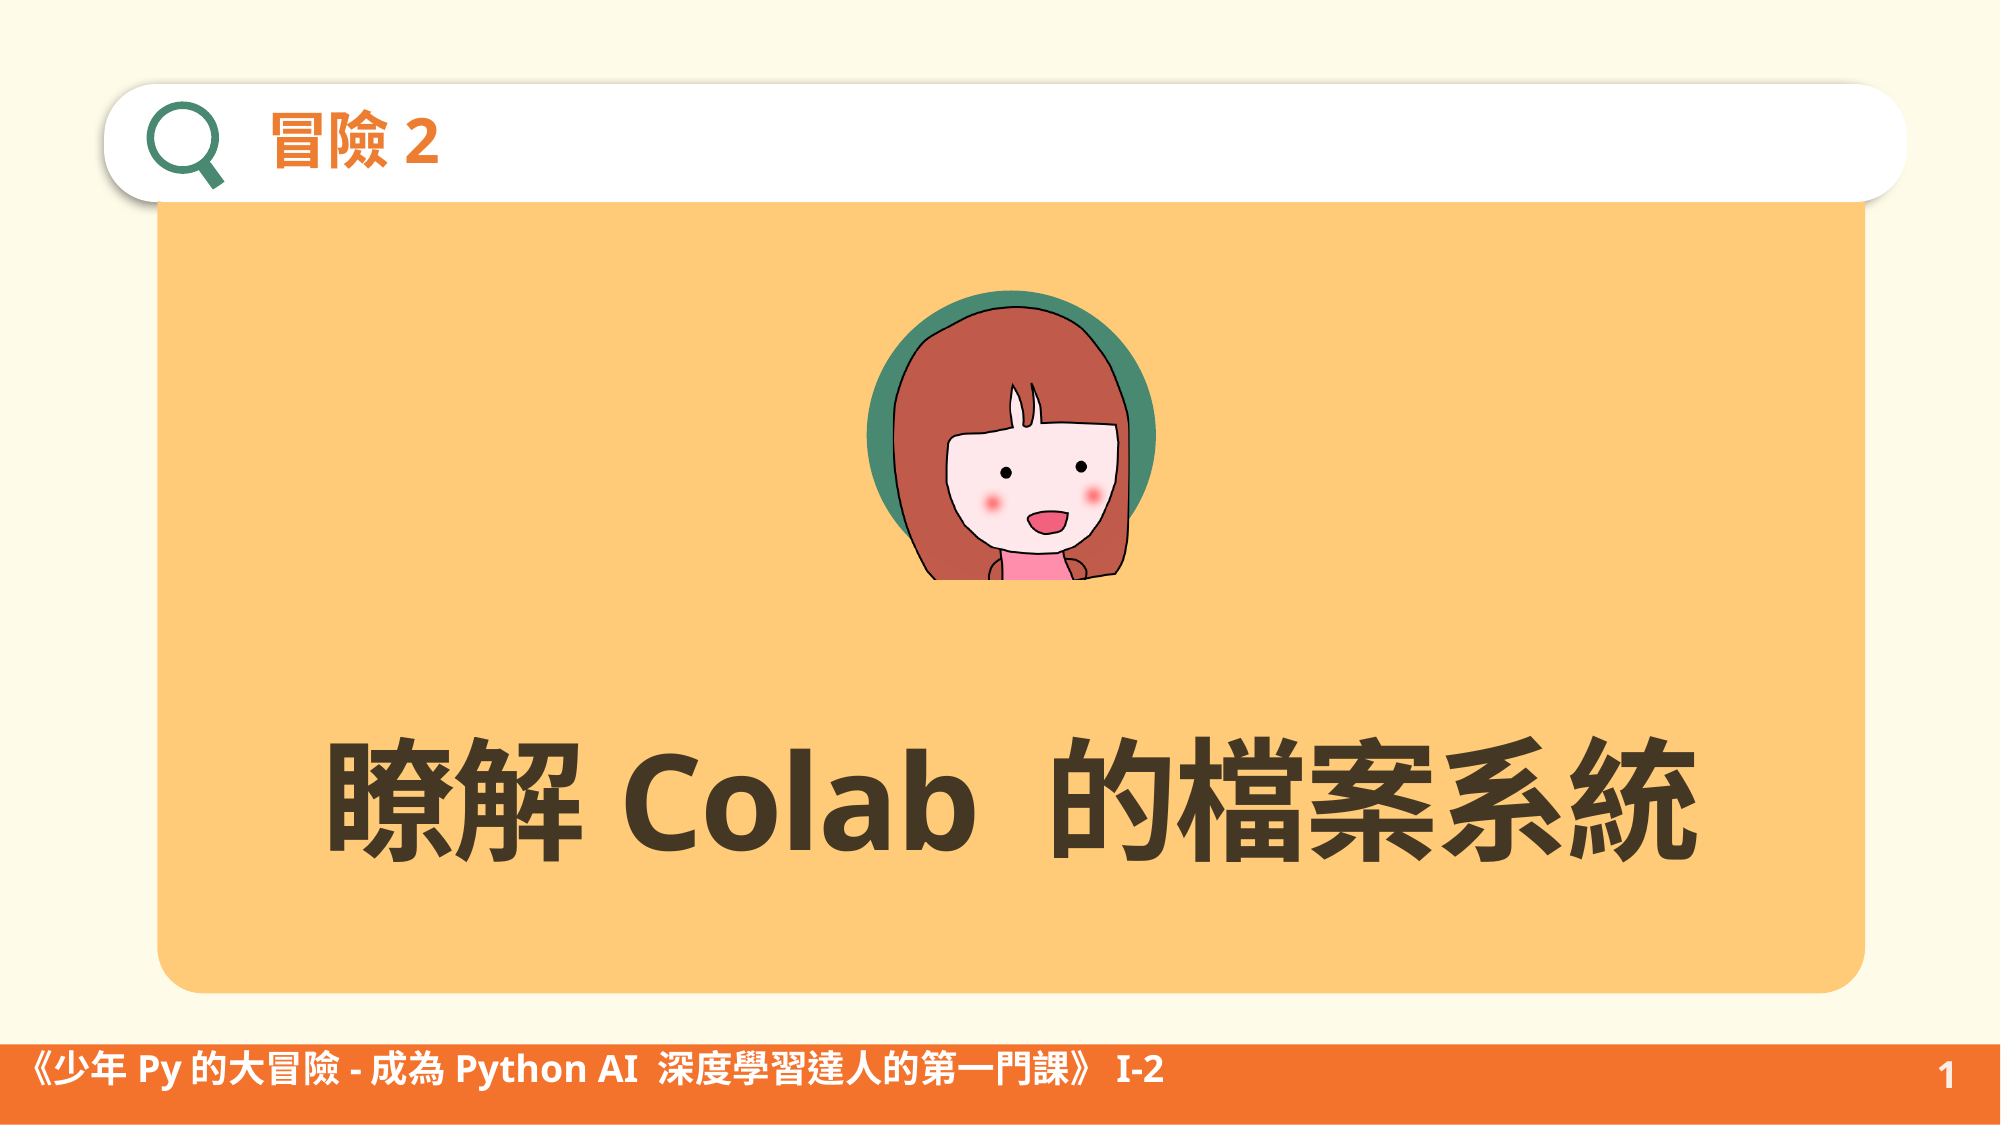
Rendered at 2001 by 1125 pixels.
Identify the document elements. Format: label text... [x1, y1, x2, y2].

slide_number 1 [1927, 1047, 1968, 1111]
picture [892, 306, 1130, 580]
list 瞭解Colab 的檔案系統 [160, 738, 1863, 886]
list 冒險2 [257, 106, 1838, 185]
